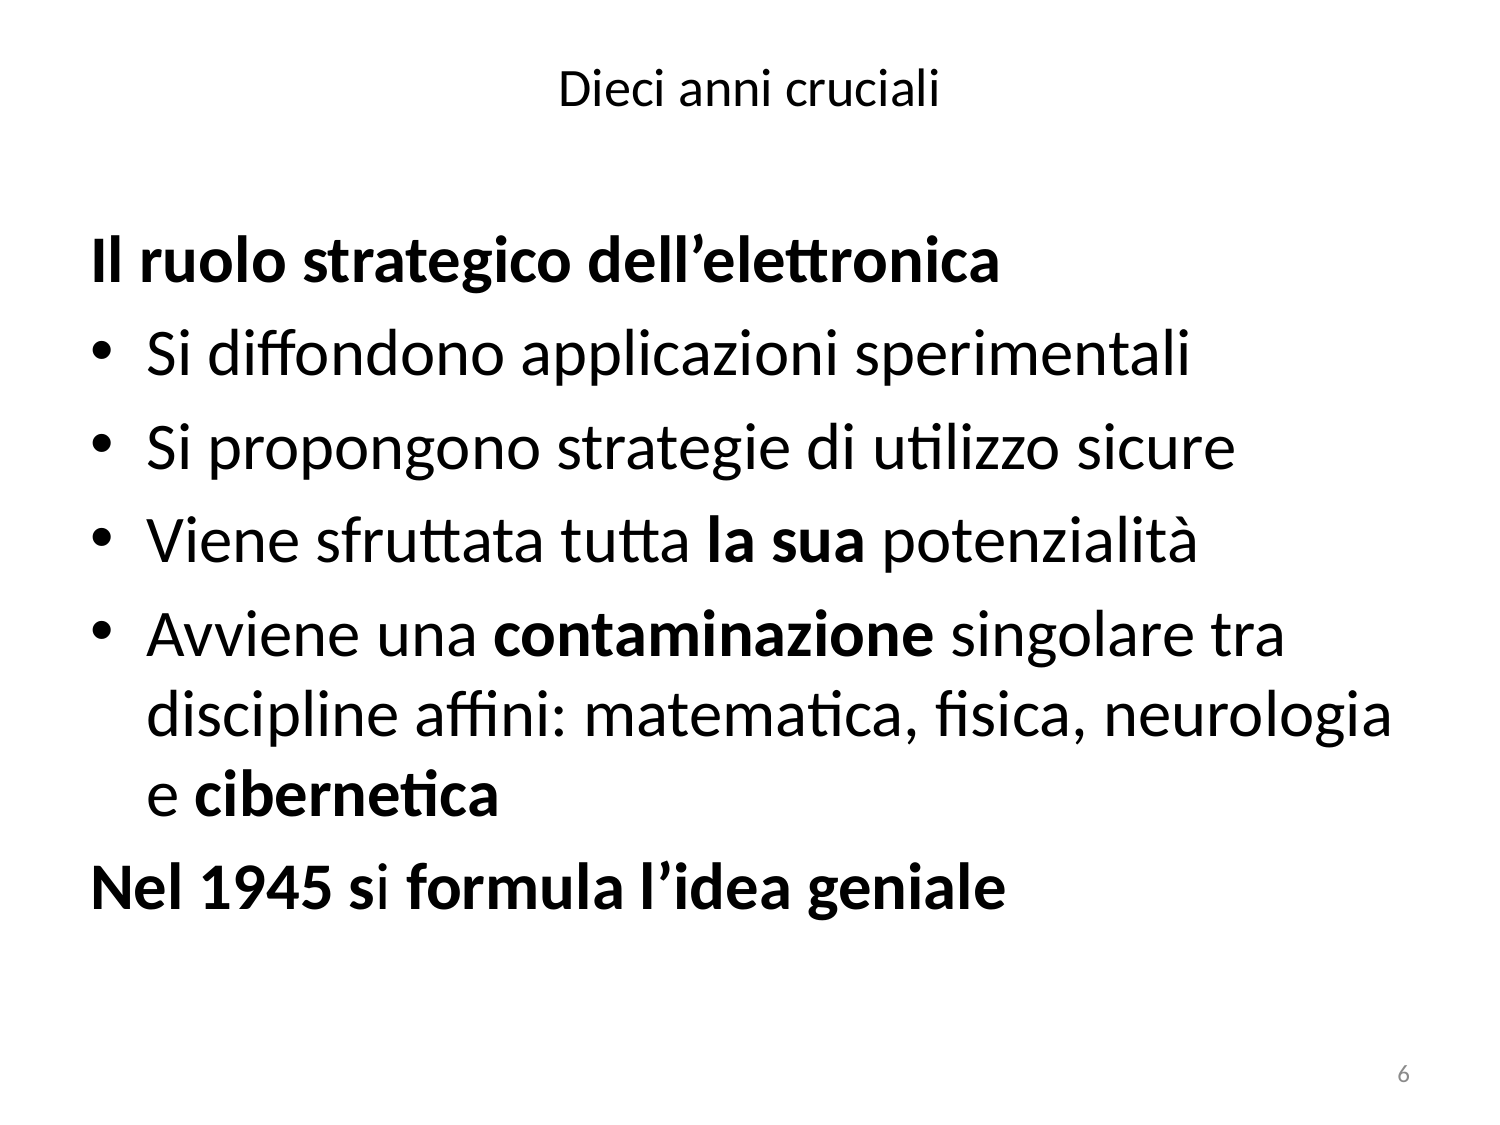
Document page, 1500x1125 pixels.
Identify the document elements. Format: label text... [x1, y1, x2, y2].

slide_number 6 [1074, 1042, 1425, 1103]
list Il ruolo strategico dell’elettronica Si diffondono applicazioni sperimentali Si propongono strategie di utilizzo sicure Viene sfruttata tutta la sua potenzialità Avviene una contaminazione singolare tra discipline affini: matematica, fisica, neurologia e cibernetica Nel 1945 si formula l’idea geniale [75, 208, 1425, 1005]
title Dieci anni cruciali [75, 45, 1425, 126]
